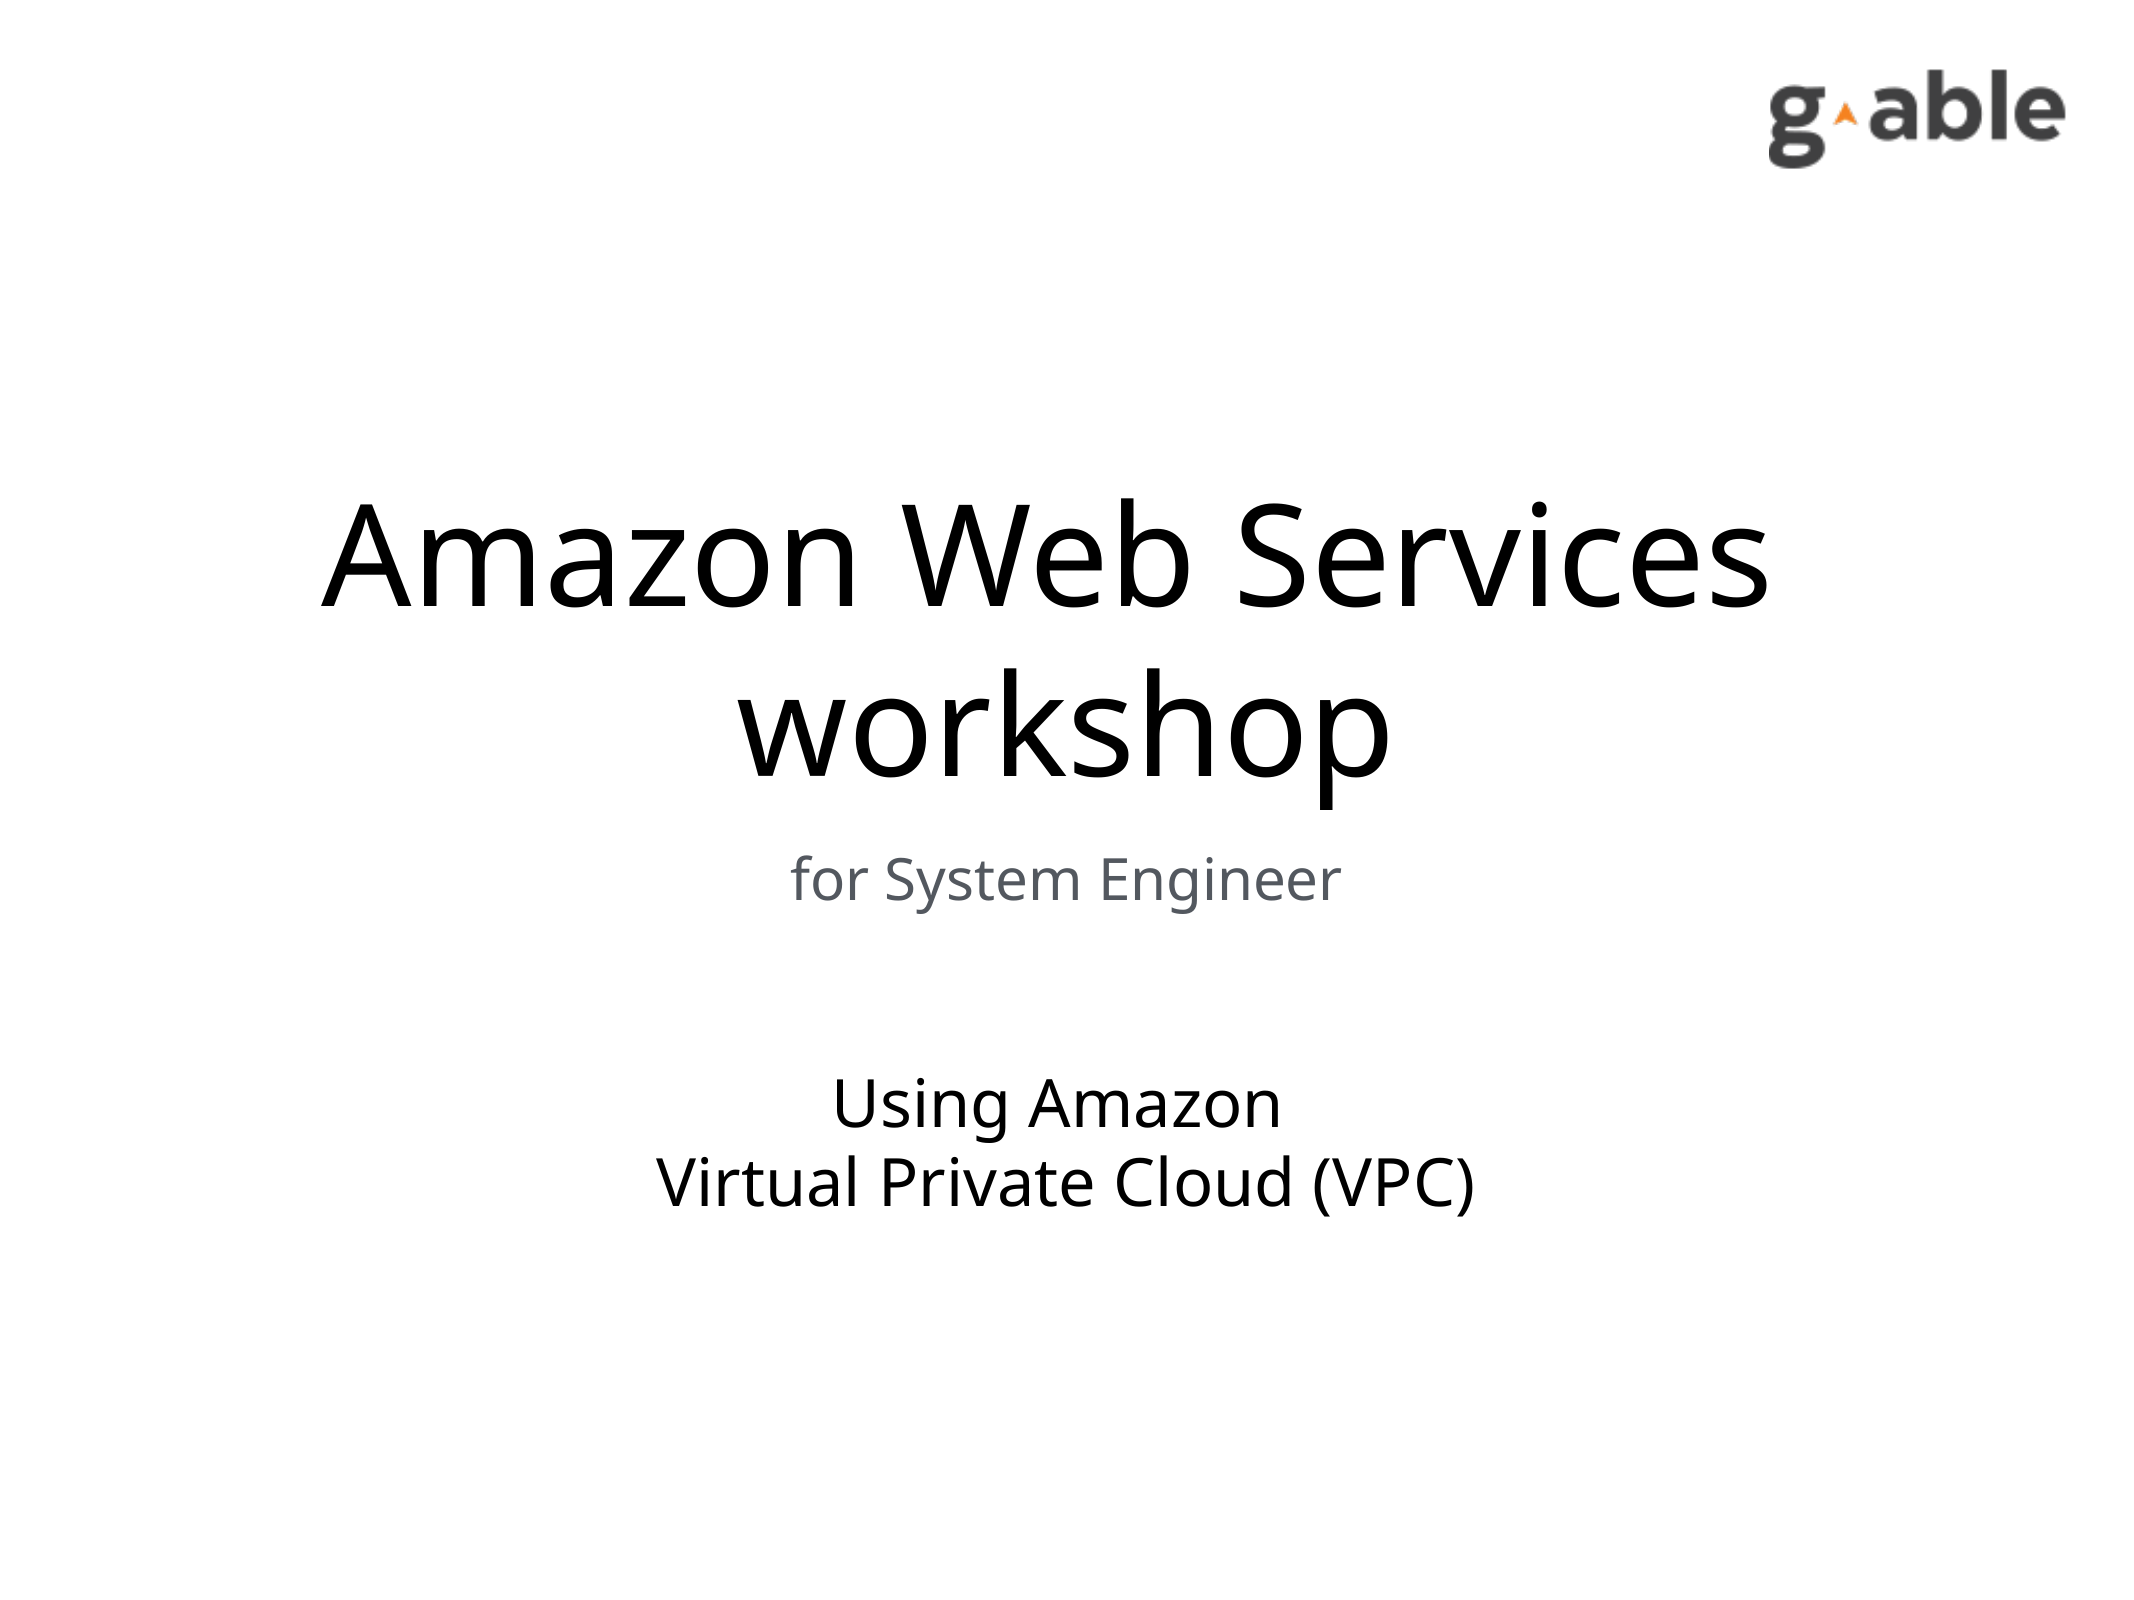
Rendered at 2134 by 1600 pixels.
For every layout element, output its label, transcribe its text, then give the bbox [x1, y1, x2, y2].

title Amazon Web Services workshop for System Engineer [207, 370, 1926, 913]
list Using Amazon Virtual Private Cloud (VPC) [207, 1059, 1926, 1247]
picture [1769, 59, 2076, 171]
